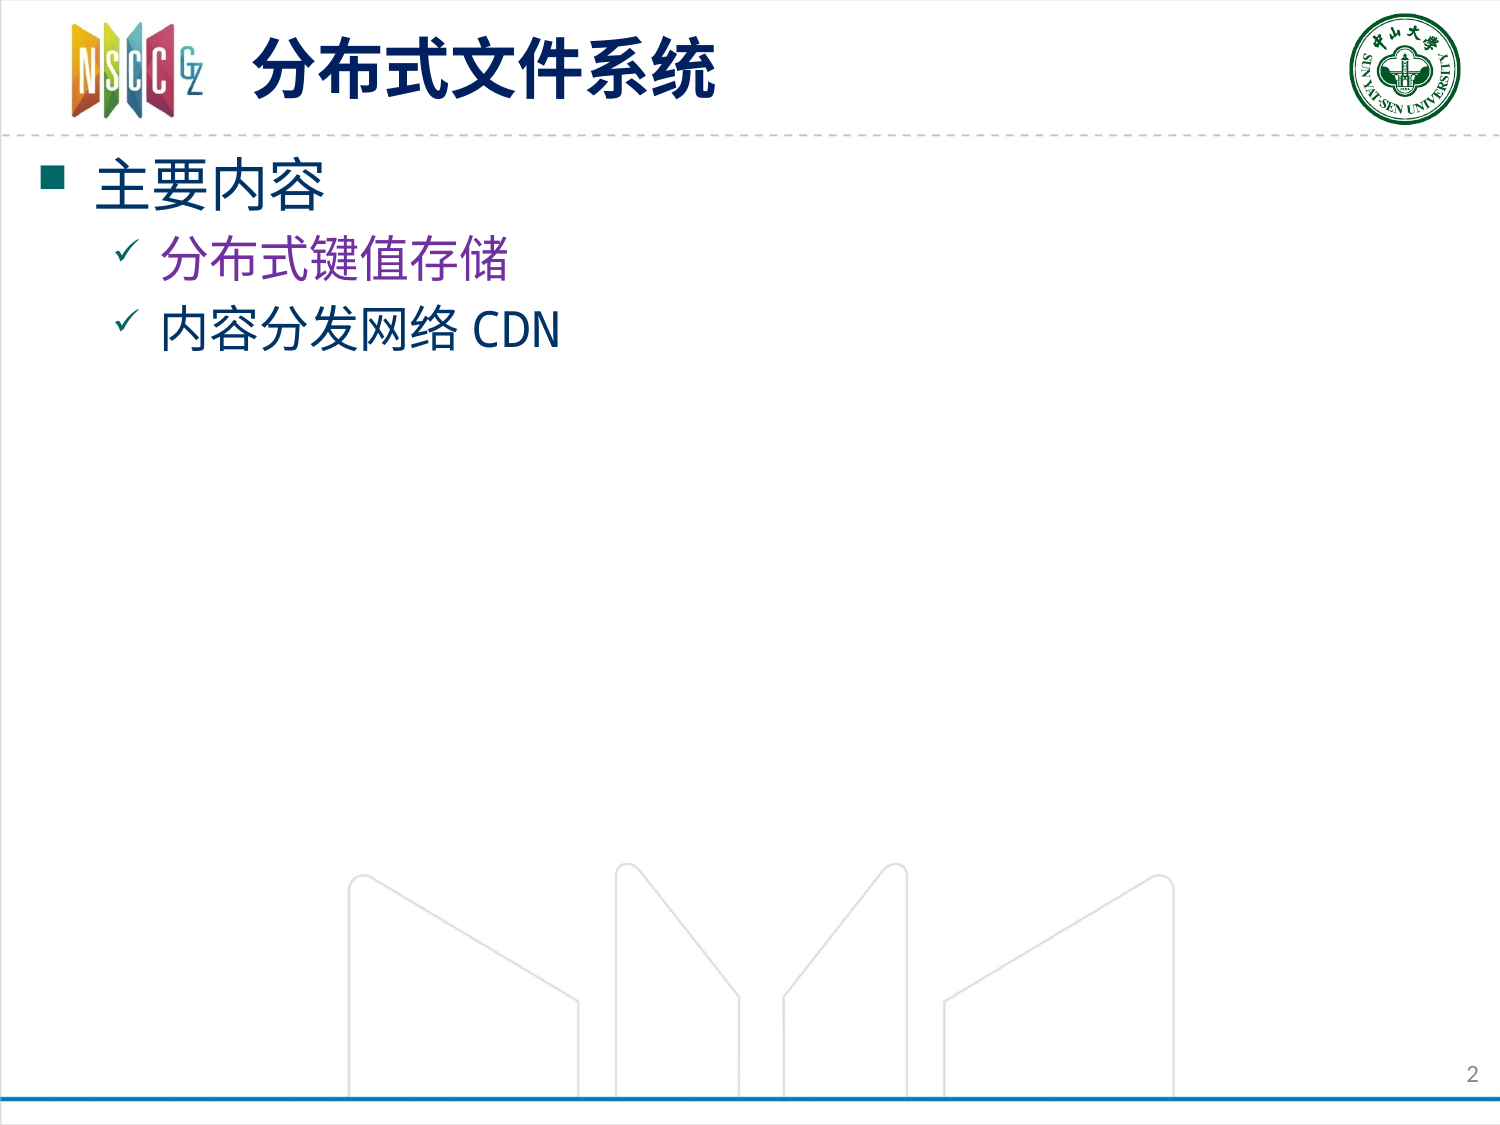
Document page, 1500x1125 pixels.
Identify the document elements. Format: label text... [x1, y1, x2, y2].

picture [0, 0, 1500, 1125]
text_box 分布式文件系统 [235, 18, 1176, 114]
slide_number 2 [1144, 1042, 1495, 1103]
text_box 主要内容 分布式键值存储 内容分发网络CDN [22, 140, 1459, 882]
